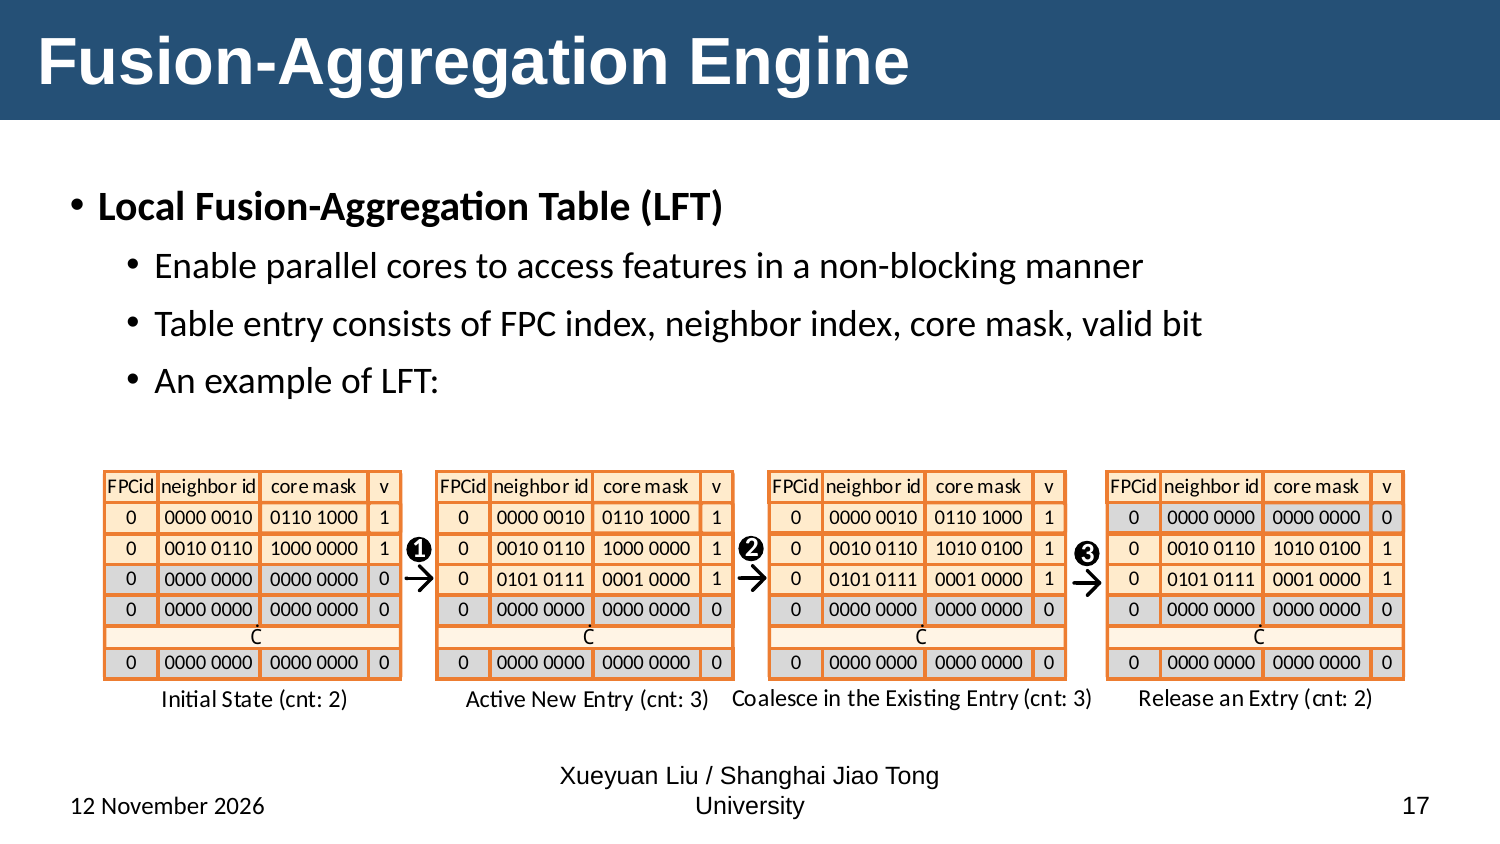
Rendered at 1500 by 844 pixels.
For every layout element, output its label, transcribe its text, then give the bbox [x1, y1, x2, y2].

footer Xueyuan Liu / Shanghai Jiao Tong University [486, 782, 1014, 827]
title Fusion-Aggregation Engine [22, 15, 1478, 111]
picture [92, 463, 1408, 729]
slide_number 17 [1059, 782, 1445, 827]
list Local Fusion-Aggregation Table (LFT) Enable parallel cores to access features in a non-blocking manner Table entry consists of FPC index, neighbor index, core mask, valid bit An example of LFT: [55, 166, 1445, 760]
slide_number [55, 782, 441, 827]
